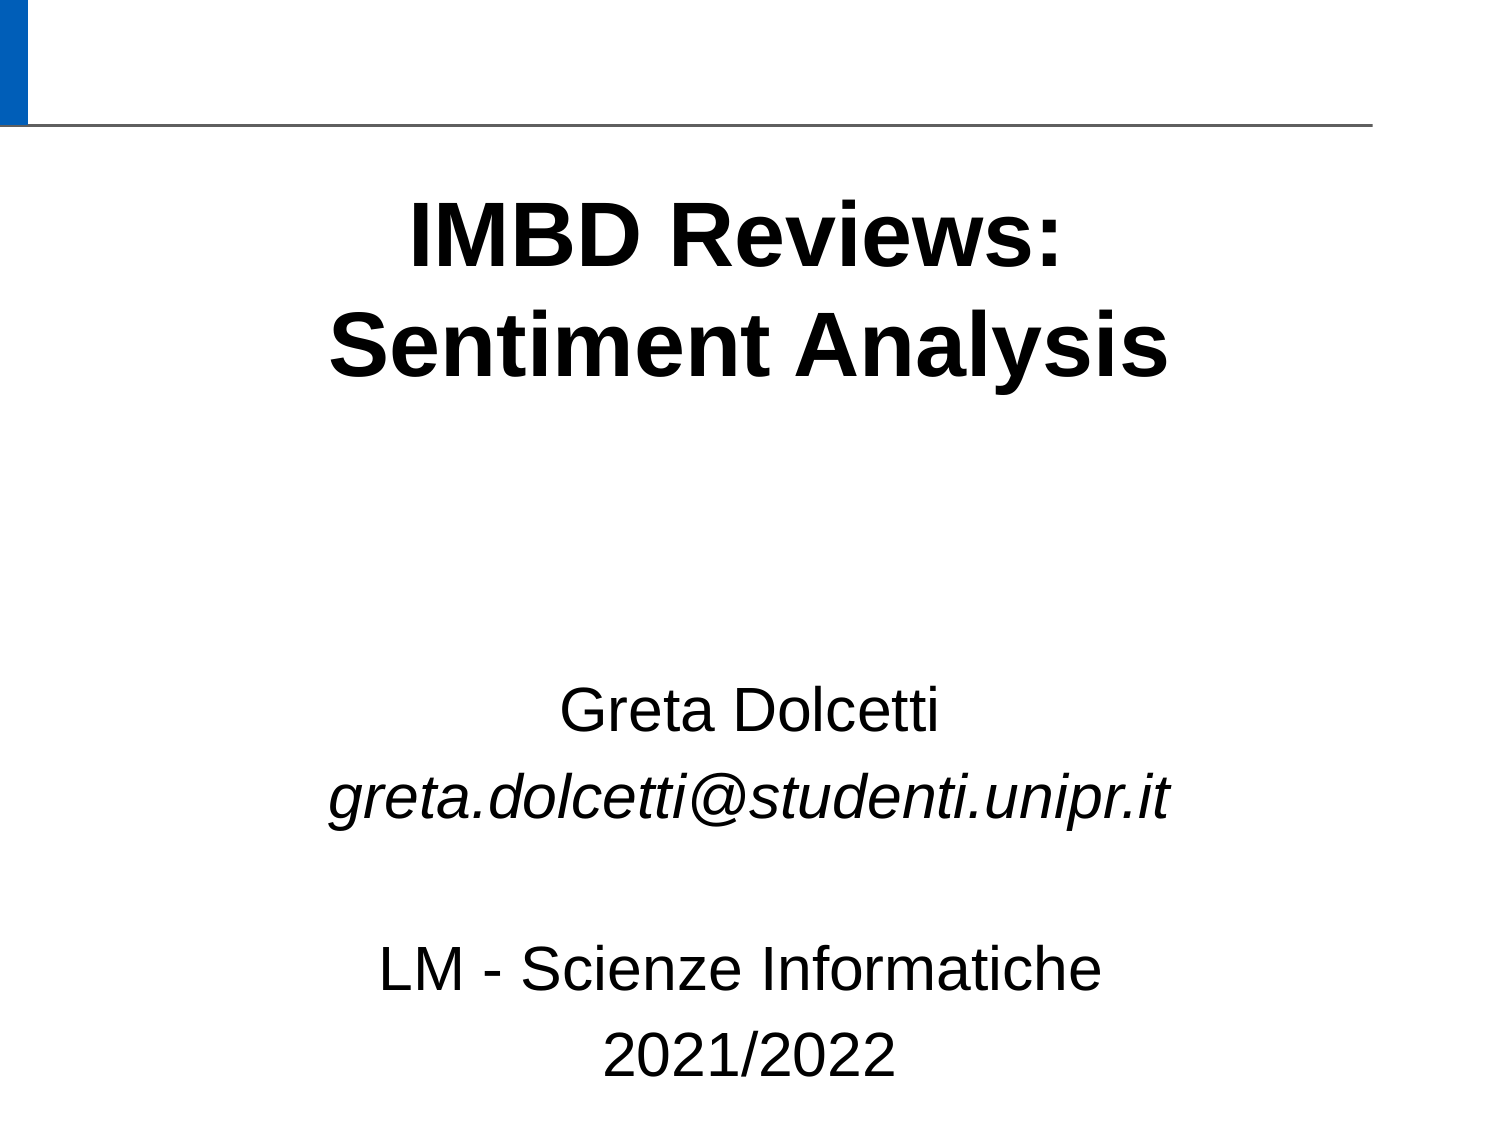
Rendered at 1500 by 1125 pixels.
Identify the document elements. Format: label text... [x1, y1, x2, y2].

title IMBD Reviews: Sentiment Analysis [112, 167, 1388, 409]
subtitle Greta Dolcetti greta.dolcetti@studenti.unipr.it LM - Scienze Informatiche 2021/2022 [225, 650, 1275, 1105]
